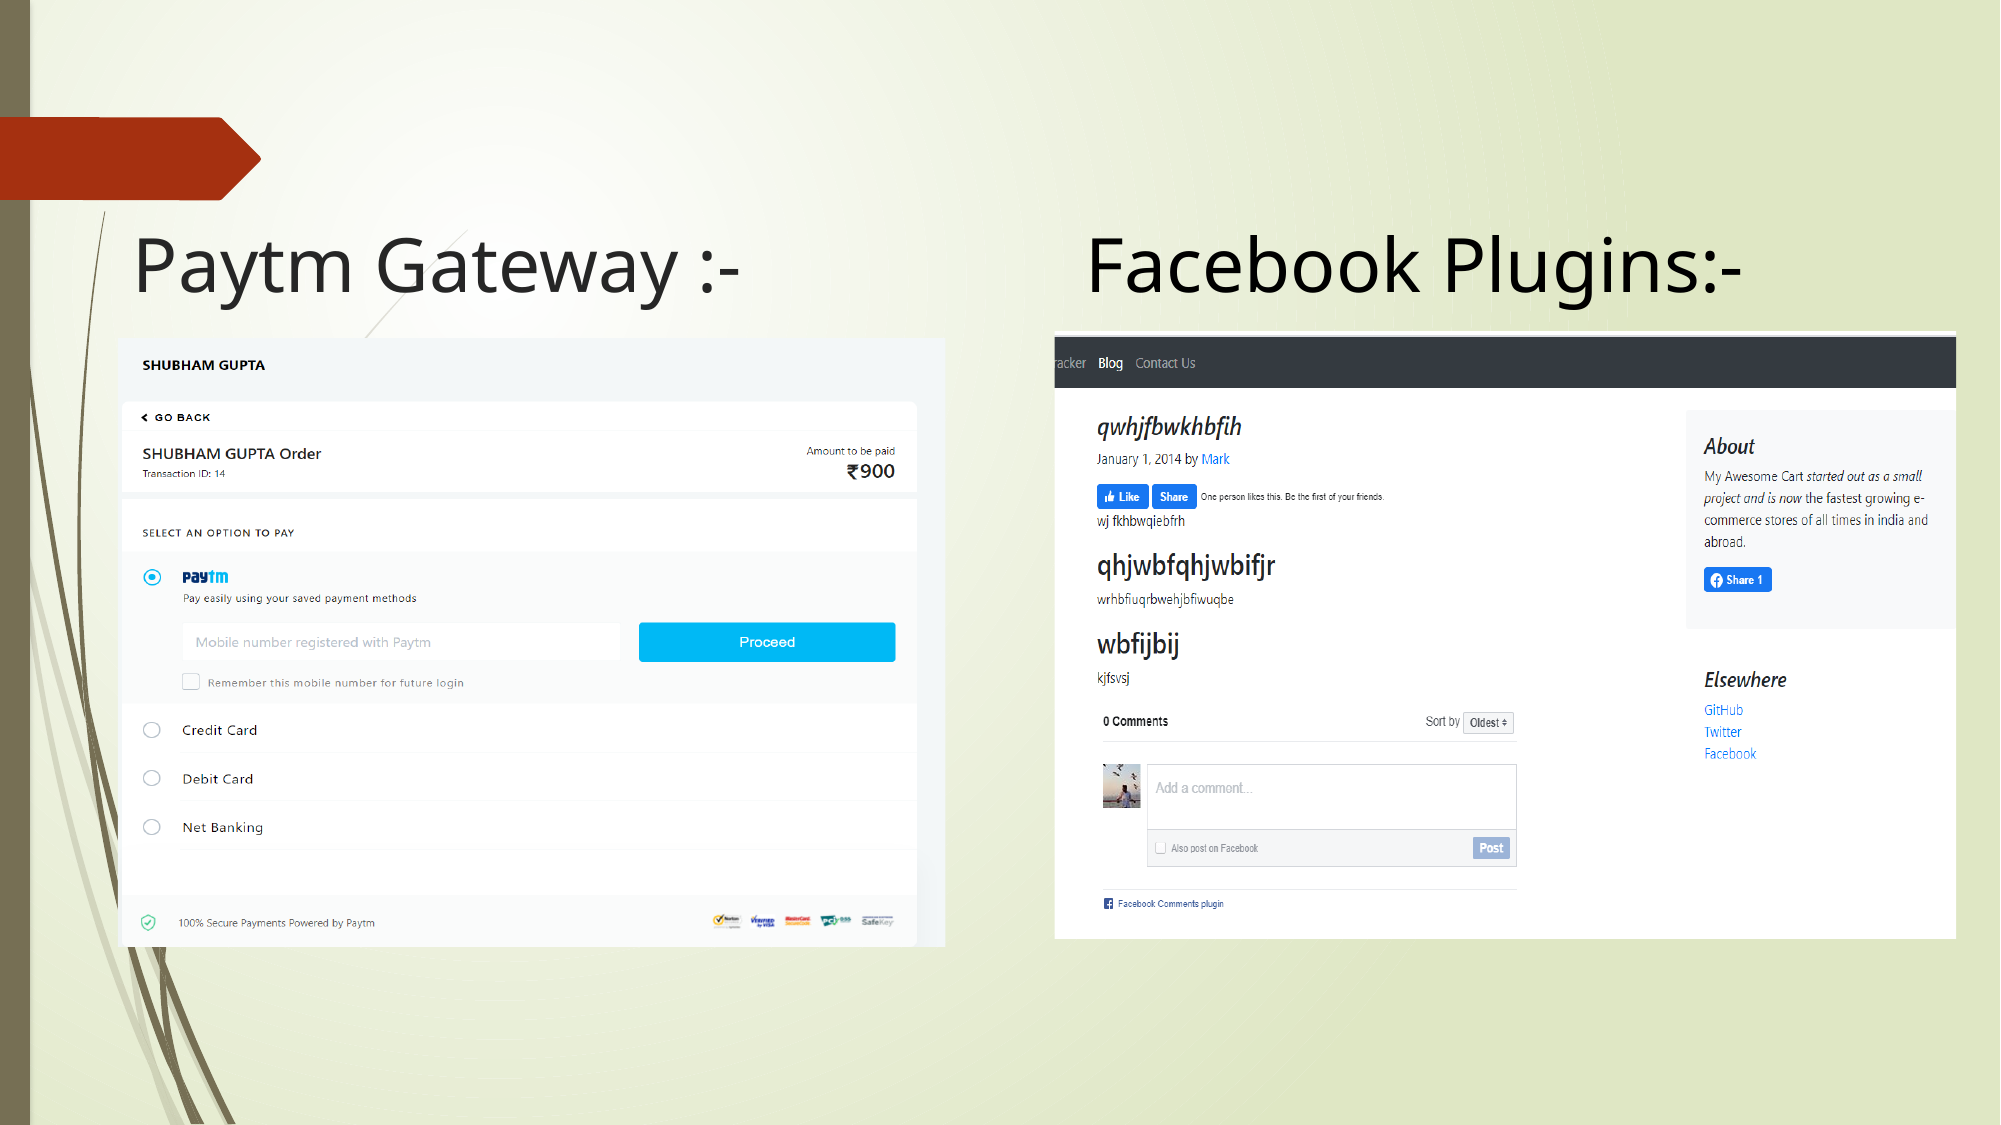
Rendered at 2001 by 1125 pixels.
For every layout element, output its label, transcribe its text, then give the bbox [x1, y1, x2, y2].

picture [117, 338, 946, 947]
text_box Facebook Plugins:- [1070, 210, 1760, 315]
title Paytm Gateway :- [117, 210, 837, 338]
picture [1054, 330, 1957, 939]
